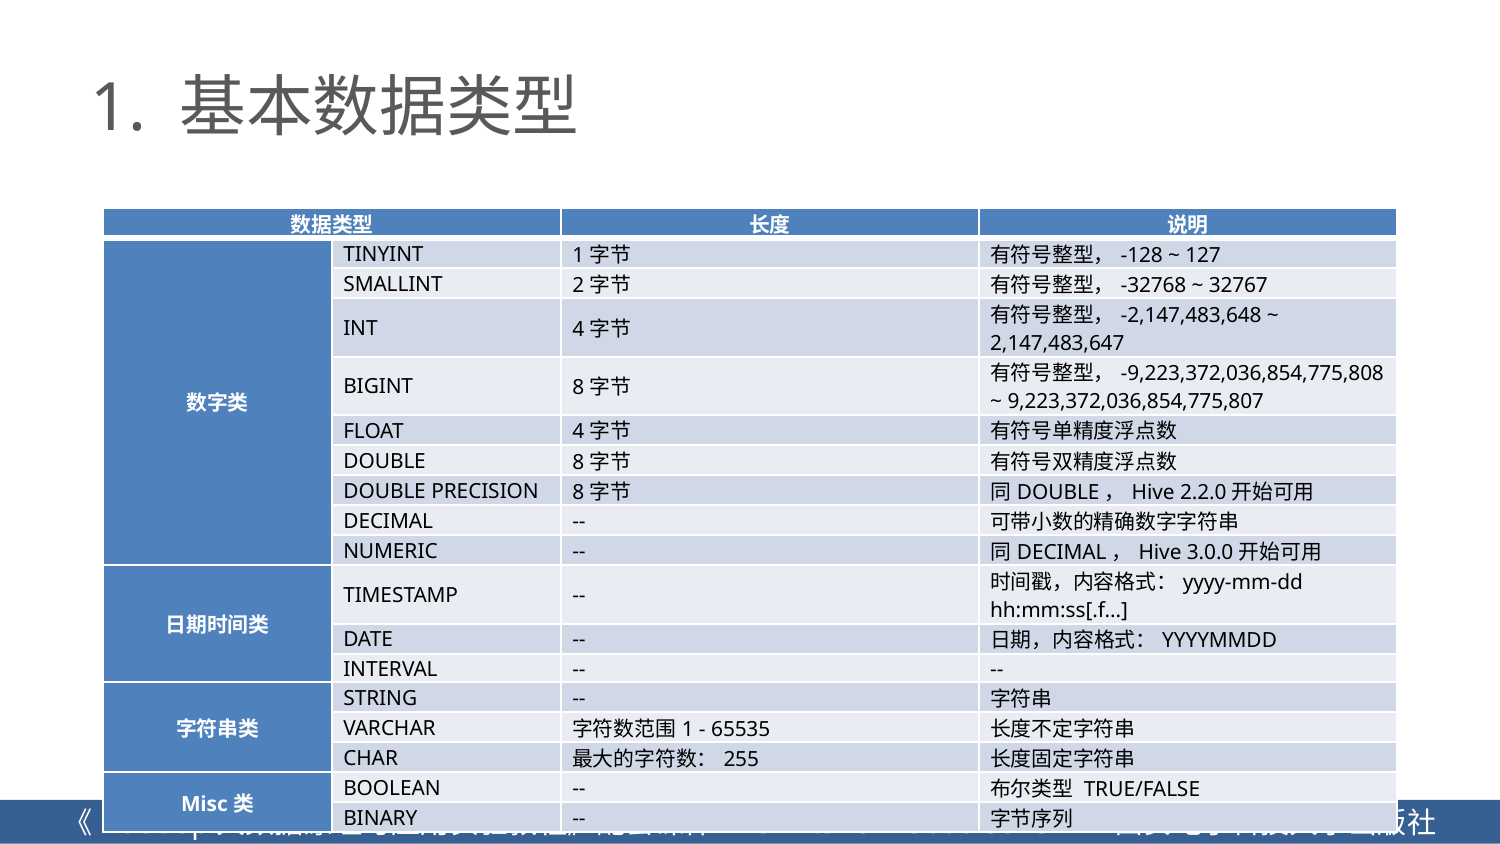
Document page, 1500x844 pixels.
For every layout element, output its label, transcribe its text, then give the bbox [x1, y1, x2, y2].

table_cell 字节序列 [980, 803, 1396, 831]
table_cell -- [562, 683, 978, 711]
table_cell 可带小数的精确数字字符串 [980, 506, 1396, 534]
table_cell 字符串类 [104, 683, 331, 771]
table_cell 有符号双精度浮点数 [980, 446, 1396, 474]
table_cell -- [562, 536, 978, 564]
table_cell 时间戳，内容格式：yyyy-mm-dd hh:mm:ss[.f...] [980, 566, 1396, 623]
table_cell DECIMAL [333, 506, 560, 534]
table_cell 长度不定字符串 [980, 713, 1396, 741]
table_cell 长度固定字符串 [980, 743, 1396, 771]
table_cell STRING [333, 683, 560, 711]
table_cell -- [562, 566, 978, 623]
table_cell 4字节 [562, 416, 978, 444]
table_cell 有符号单精度浮点数 [980, 416, 1396, 444]
table_cell CHAR [333, 743, 560, 771]
table_cell INT [333, 299, 560, 356]
table_cell -- [562, 655, 978, 681]
table_cell 日期时间类 [104, 566, 331, 681]
table_cell 布尔类型 TRUE/FALSE [980, 773, 1396, 801]
table_cell VARCHAR [333, 713, 560, 741]
table_cell Misc类 [104, 773, 331, 831]
table_cell DOUBLE PRECISION [333, 476, 560, 504]
table_cell 同DOUBLE，Hive 2.2.0开始可用 [980, 476, 1396, 504]
table_cell 2字节 [562, 269, 978, 297]
table_cell 1字节 [562, 241, 978, 267]
table_cell BIGINT [333, 358, 560, 414]
table_cell 有符号整型，-128 ~ 127 [980, 241, 1396, 267]
table_cell 字符数范围1 - 65535 [562, 713, 978, 741]
table_cell SMALLINT [333, 269, 560, 297]
table_header 数据类型 [104, 209, 560, 235]
table_cell DOUBLE [333, 446, 560, 474]
table_cell INTERVAL [333, 655, 560, 681]
table_cell NUMERIC [333, 536, 560, 564]
table_cell 同DECIMAL，Hive 3.0.0开始可用 [980, 536, 1396, 564]
table_cell BOOLEAN [333, 773, 560, 801]
title 1. 基本数据类型 [75, 33, 1425, 175]
table_cell 数字类 [104, 241, 331, 564]
table_cell 有符号整型，-9,223,372,036,854,775,808 ~ 9,223,372,036,854,775,807 [980, 358, 1396, 414]
table_cell BINARY [333, 803, 560, 831]
table_cell TINYINT [333, 241, 560, 267]
table_cell 有符号整型，-2,147,483,648 ~ 2,147,483,647 [980, 299, 1396, 356]
table_cell -- [562, 506, 978, 534]
table_cell -- [562, 803, 978, 831]
table_cell DATE [333, 625, 560, 653]
table_cell FLOAT [333, 416, 560, 444]
table_cell 4字节 [562, 299, 978, 356]
table_cell -- [562, 773, 978, 801]
table_cell 8字节 [562, 476, 978, 504]
table_cell 字符串 [980, 683, 1396, 711]
table_cell 有符号整型，-32768 ~ 32767 [980, 269, 1396, 297]
table_cell 最大的字符数：255 [562, 743, 978, 771]
table_cell -- [980, 655, 1396, 681]
table_cell 8字节 [562, 358, 978, 414]
table_header 长度 [562, 209, 978, 235]
table_cell 8字节 [562, 446, 978, 474]
table_header 说明 [980, 209, 1396, 235]
table_cell -- [562, 625, 978, 653]
table_cell TIMESTAMP [333, 566, 560, 623]
table_cell 日期，内容格式：YYYY­MM­DD [980, 625, 1396, 653]
